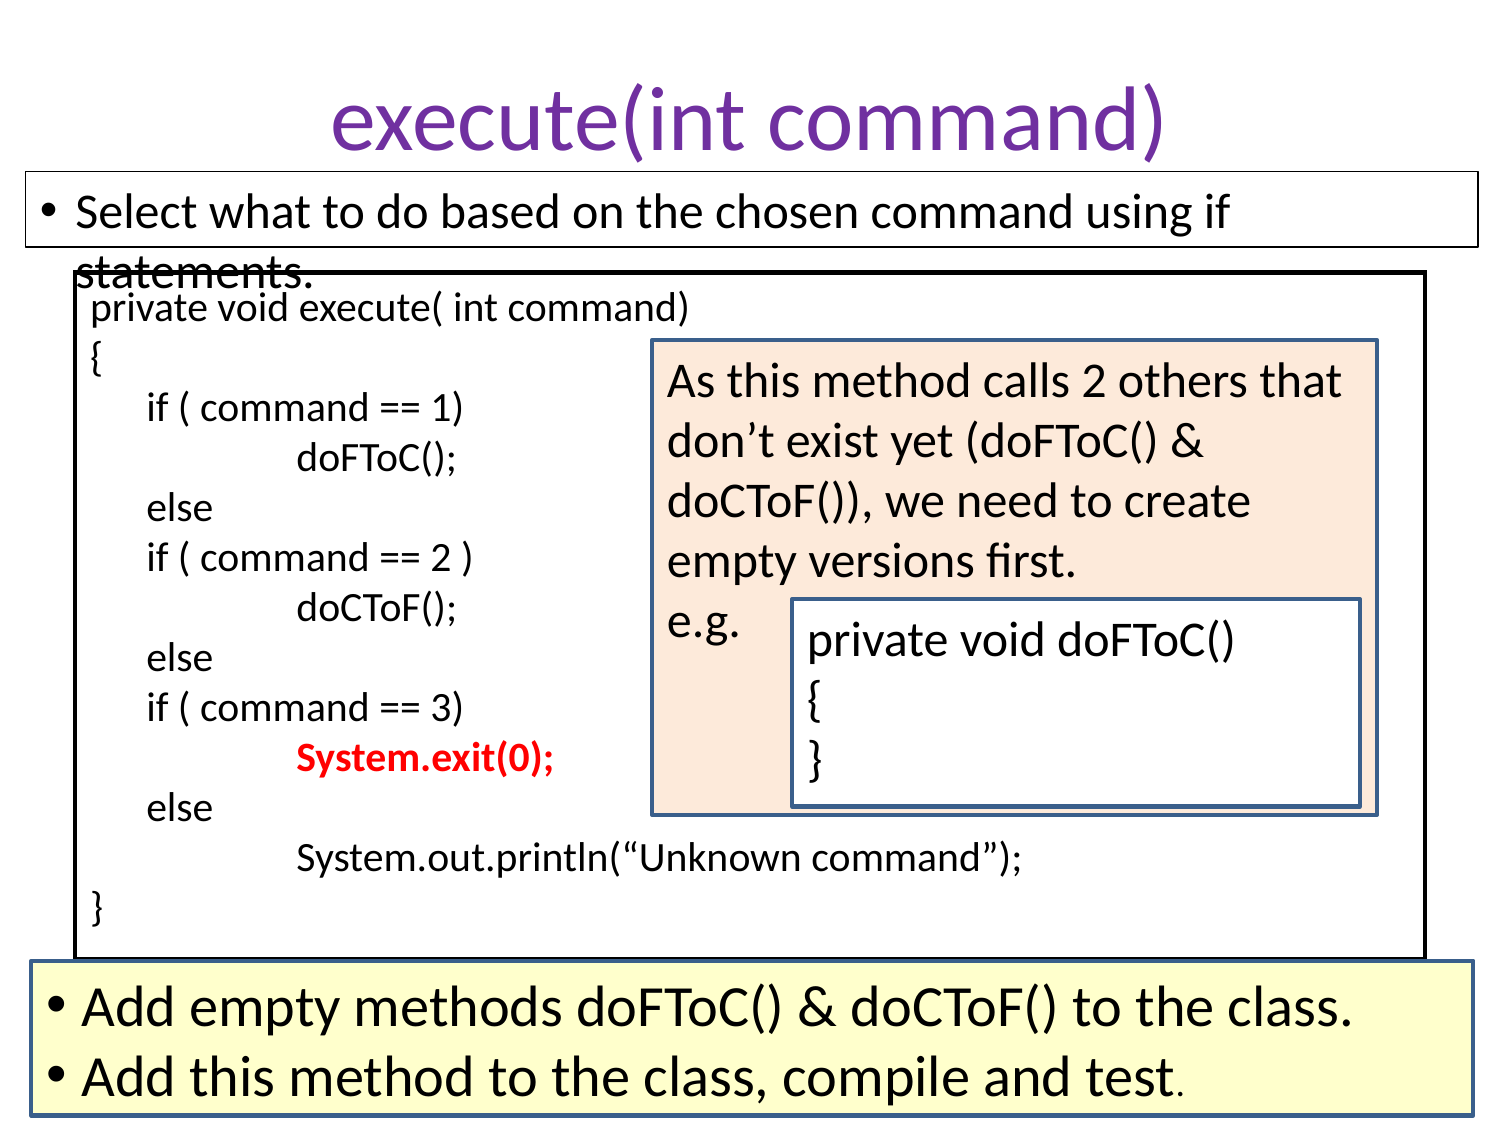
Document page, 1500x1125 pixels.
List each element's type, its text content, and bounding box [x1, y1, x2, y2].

text_box Add empty methods doFToC() & doCToF() to the class. Add this method to the class, compile and test. [31, 960, 1474, 1116]
text_box Select what to do based on the chosen command using if statements. [25, 171, 1479, 247]
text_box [651, 339, 1378, 816]
list private void execute( int command) { if ( command == 1) doFToC(); else if ( command == 2 ) doCToF(); else if ( command == 3) System.exit(0); else System.out.println(“Unknown command”); } [74, 272, 1426, 960]
title execute(int command) [74, 44, 1426, 171]
